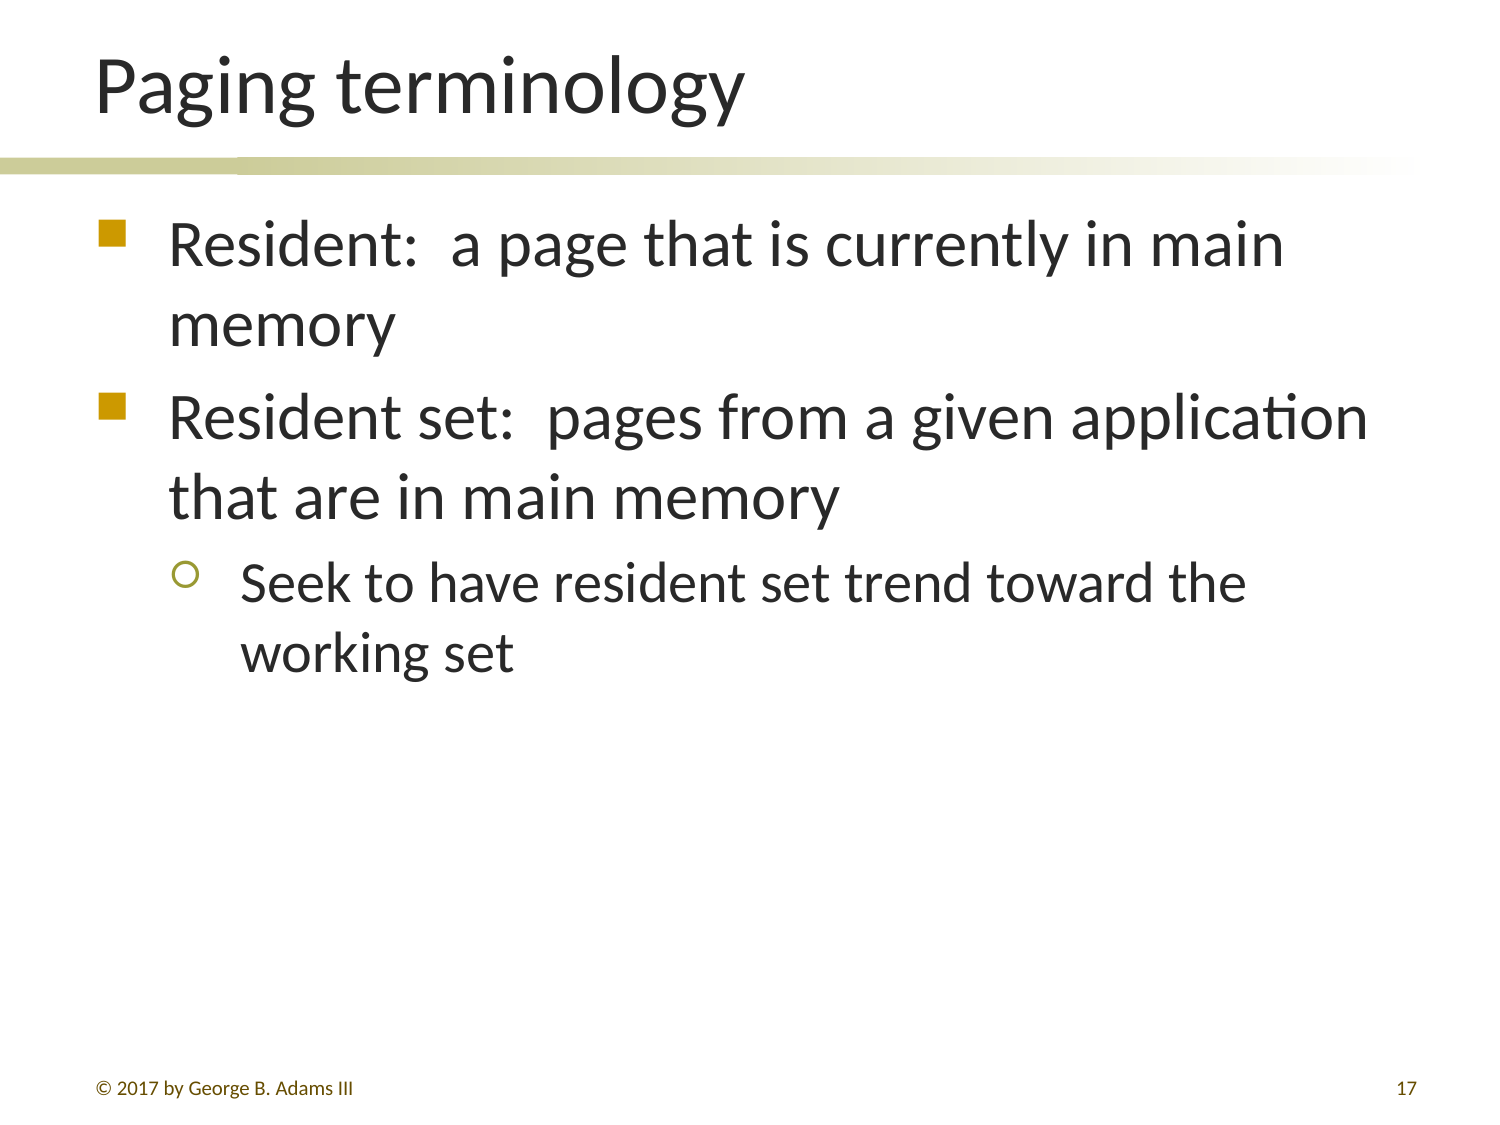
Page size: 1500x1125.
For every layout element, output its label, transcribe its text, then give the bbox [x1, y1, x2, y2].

title Paging terminology [79, 15, 1432, 139]
slide_number © 2017 by George B. Adams III [79, 1067, 406, 1099]
slide_number 17 [1119, 1067, 1433, 1099]
list Resident: a page that is currently in main memory Resident set: pages from a given application that are in main memory Seek to have resident set trend toward the working set [79, 192, 1433, 1000]
